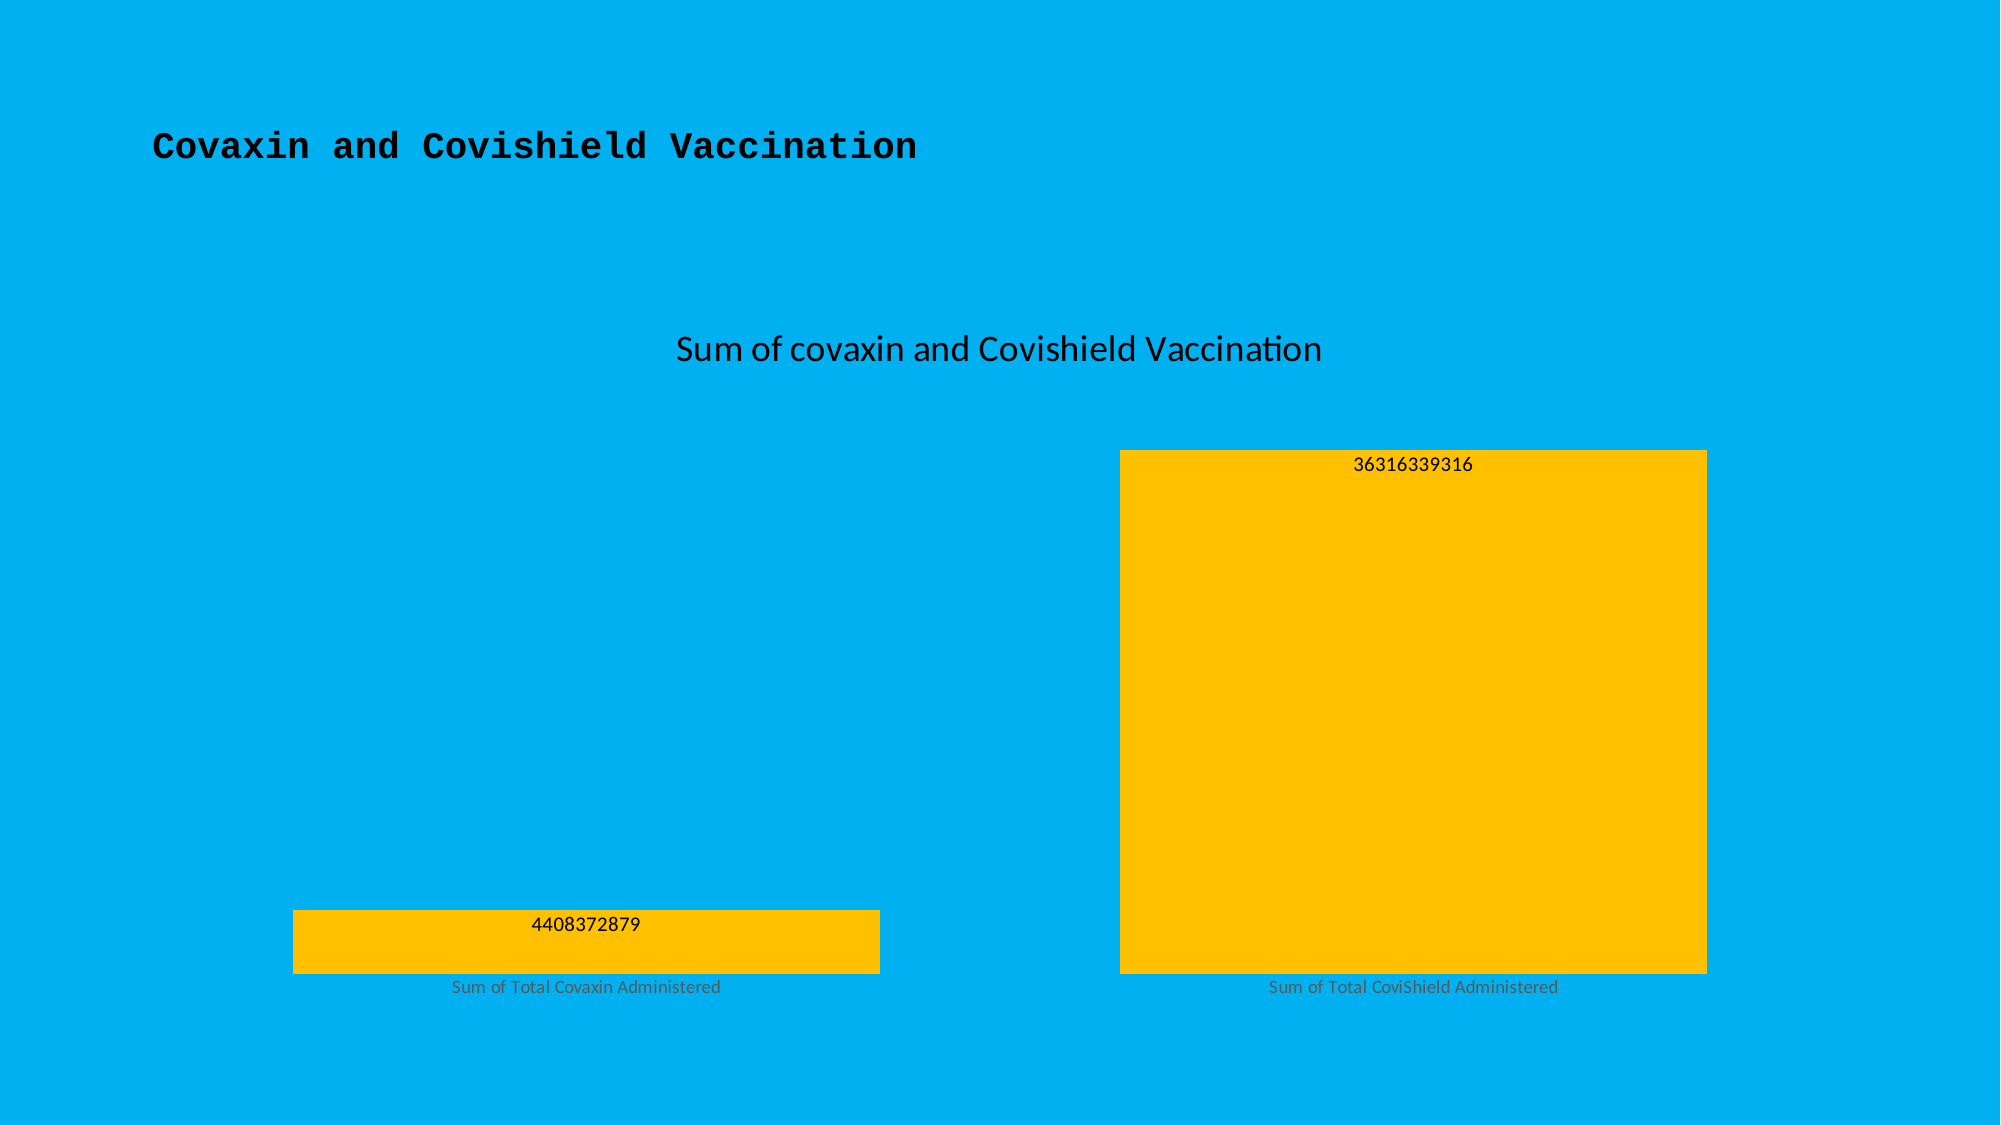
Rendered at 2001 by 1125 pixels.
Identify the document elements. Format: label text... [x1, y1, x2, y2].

title Covaxin and Covishield Vaccination [137, 59, 1863, 278]
chart [137, 299, 1863, 1014]
